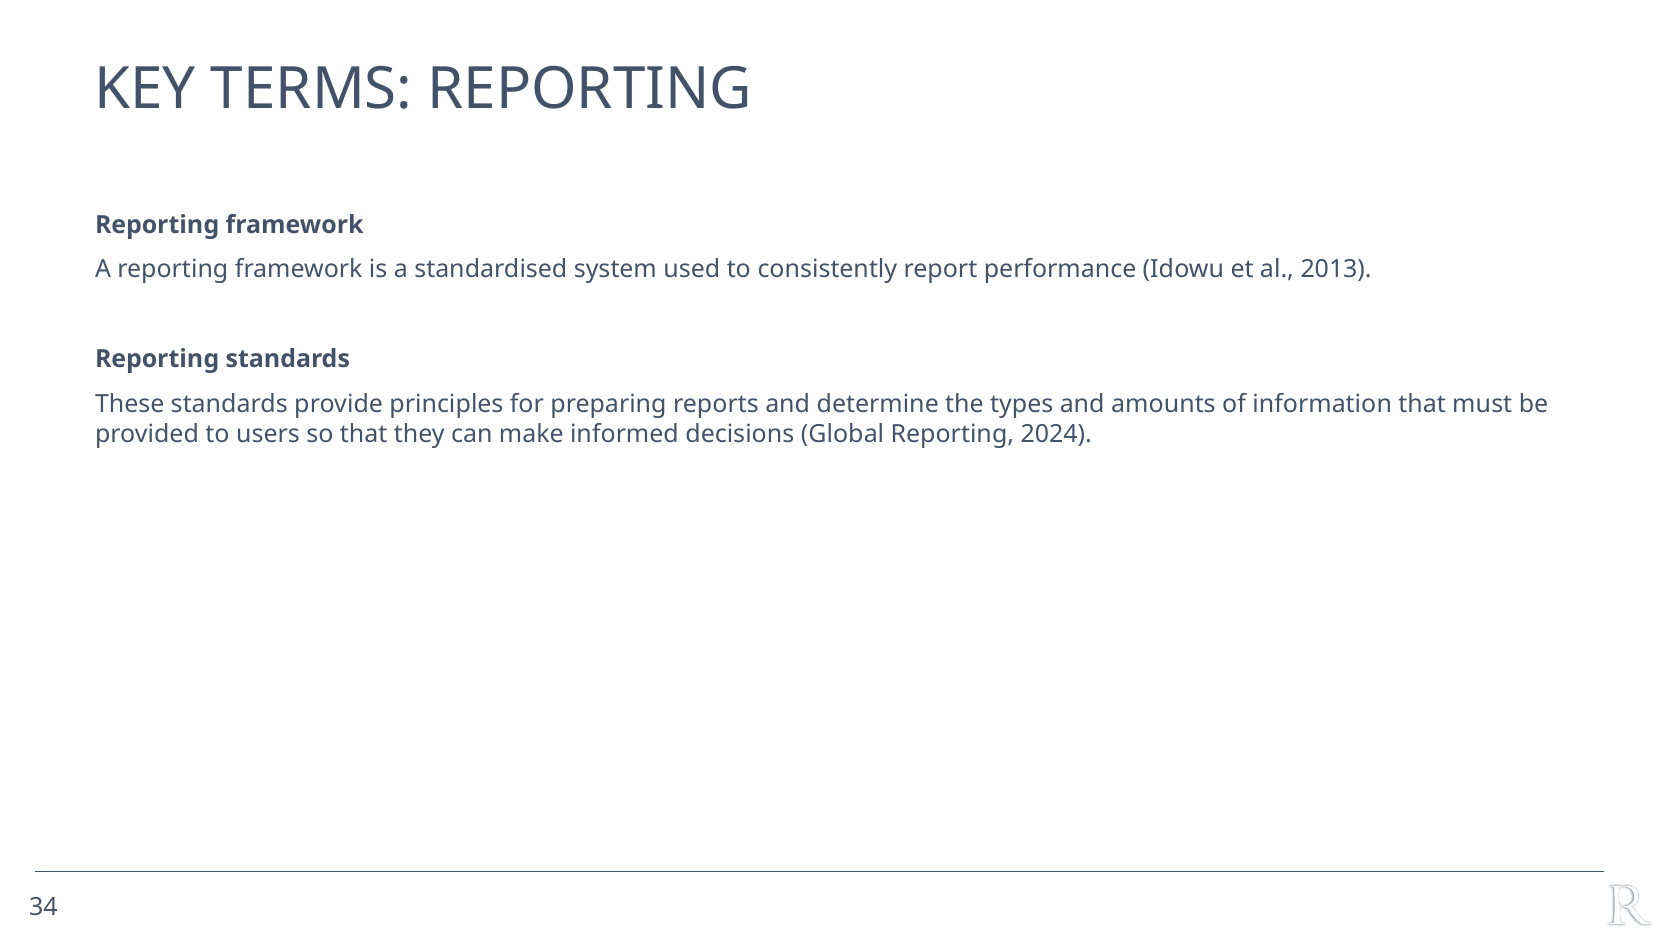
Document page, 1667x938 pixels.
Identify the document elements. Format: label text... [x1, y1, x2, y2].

title KEY TERMS: REPORTING [79, 25, 1588, 145]
slide_number 34 [7, 882, 80, 933]
list Reporting framework A reporting framework is a standardised system used to consistently report performance (Idowu et al., 2013). Reporting standards These standards provide principles for preparing reports and determine the types and amounts of information that must be provided to users so that they can make informed decisions (Global Reporting, 2024). [79, 200, 1588, 827]
picture [1605, 882, 1654, 928]
